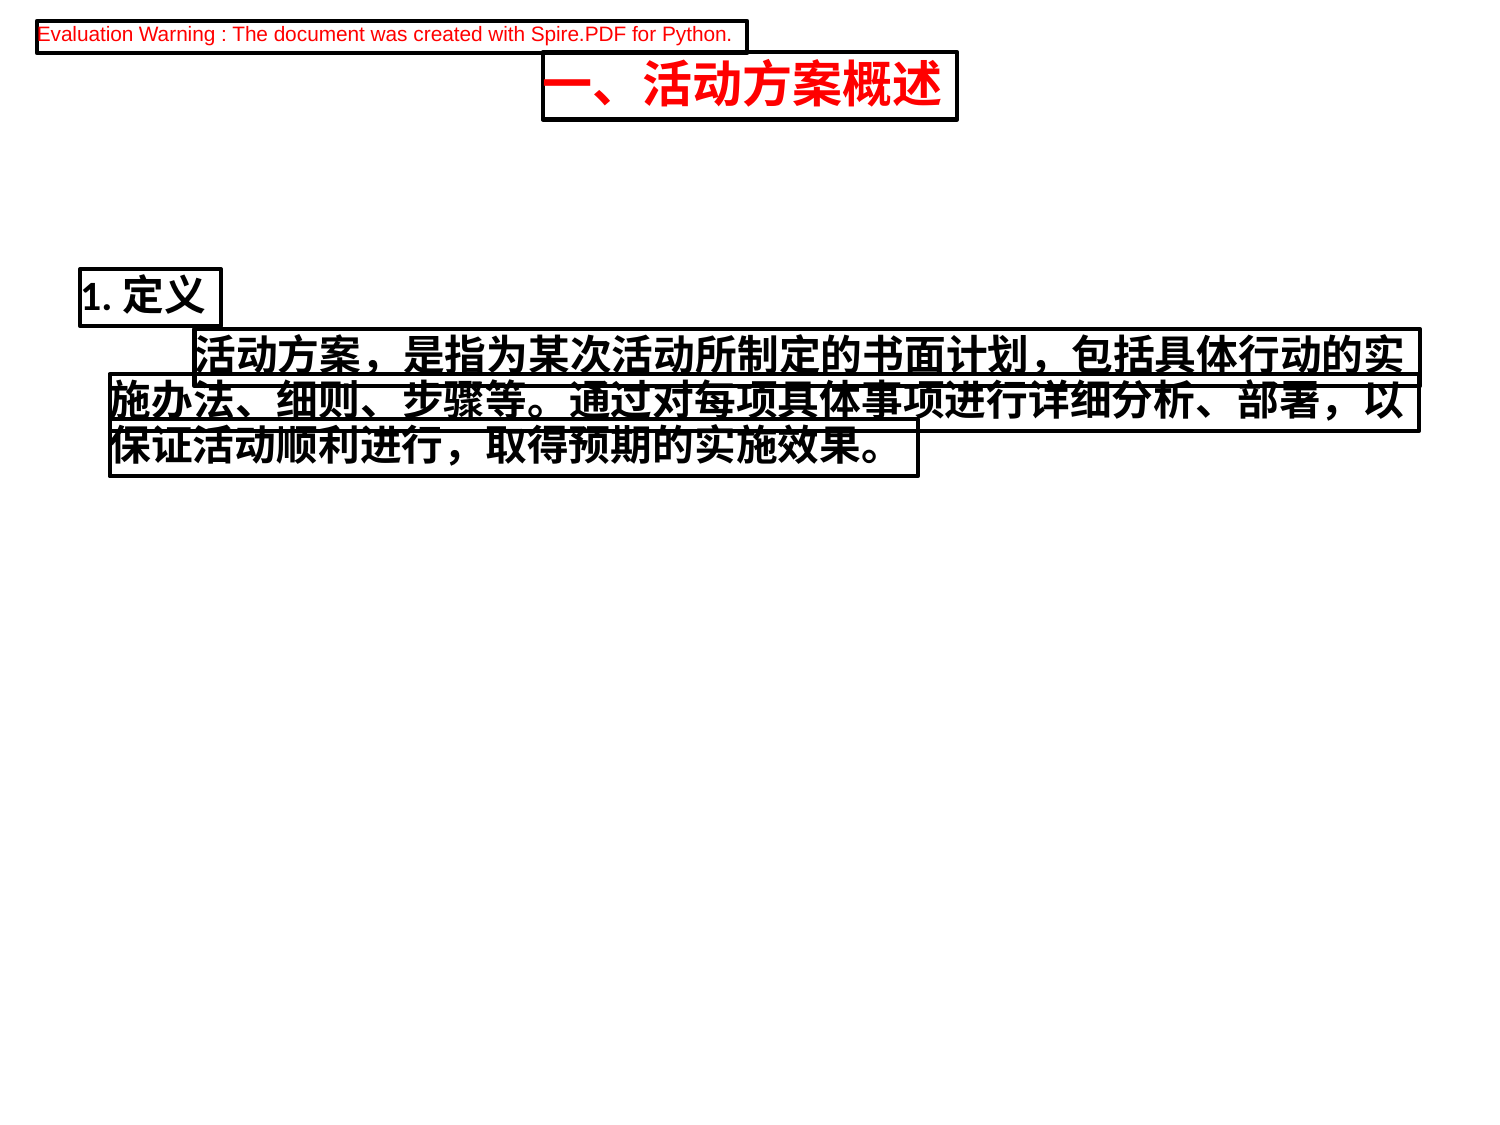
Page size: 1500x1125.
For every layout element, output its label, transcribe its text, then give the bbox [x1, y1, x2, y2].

text_box 1.定义 [78, 267, 223, 328]
text_box 活动方案，是指为某次活动所制定的书面计划，包括具体行动的实 [192, 327, 1422, 388]
text_box 保证活动顺利进行，取得预期的实施效果。 [108, 417, 920, 478]
text_box Evaluation Warning : The document was created with Spire.PDF for Python. [35, 19, 749, 55]
text_box 一、活动方案概述 [541, 50, 959, 122]
text_box 施办法、细则、步骤等。通过对每项具体事项进行详细分析、部署，以 [108, 372, 1421, 433]
